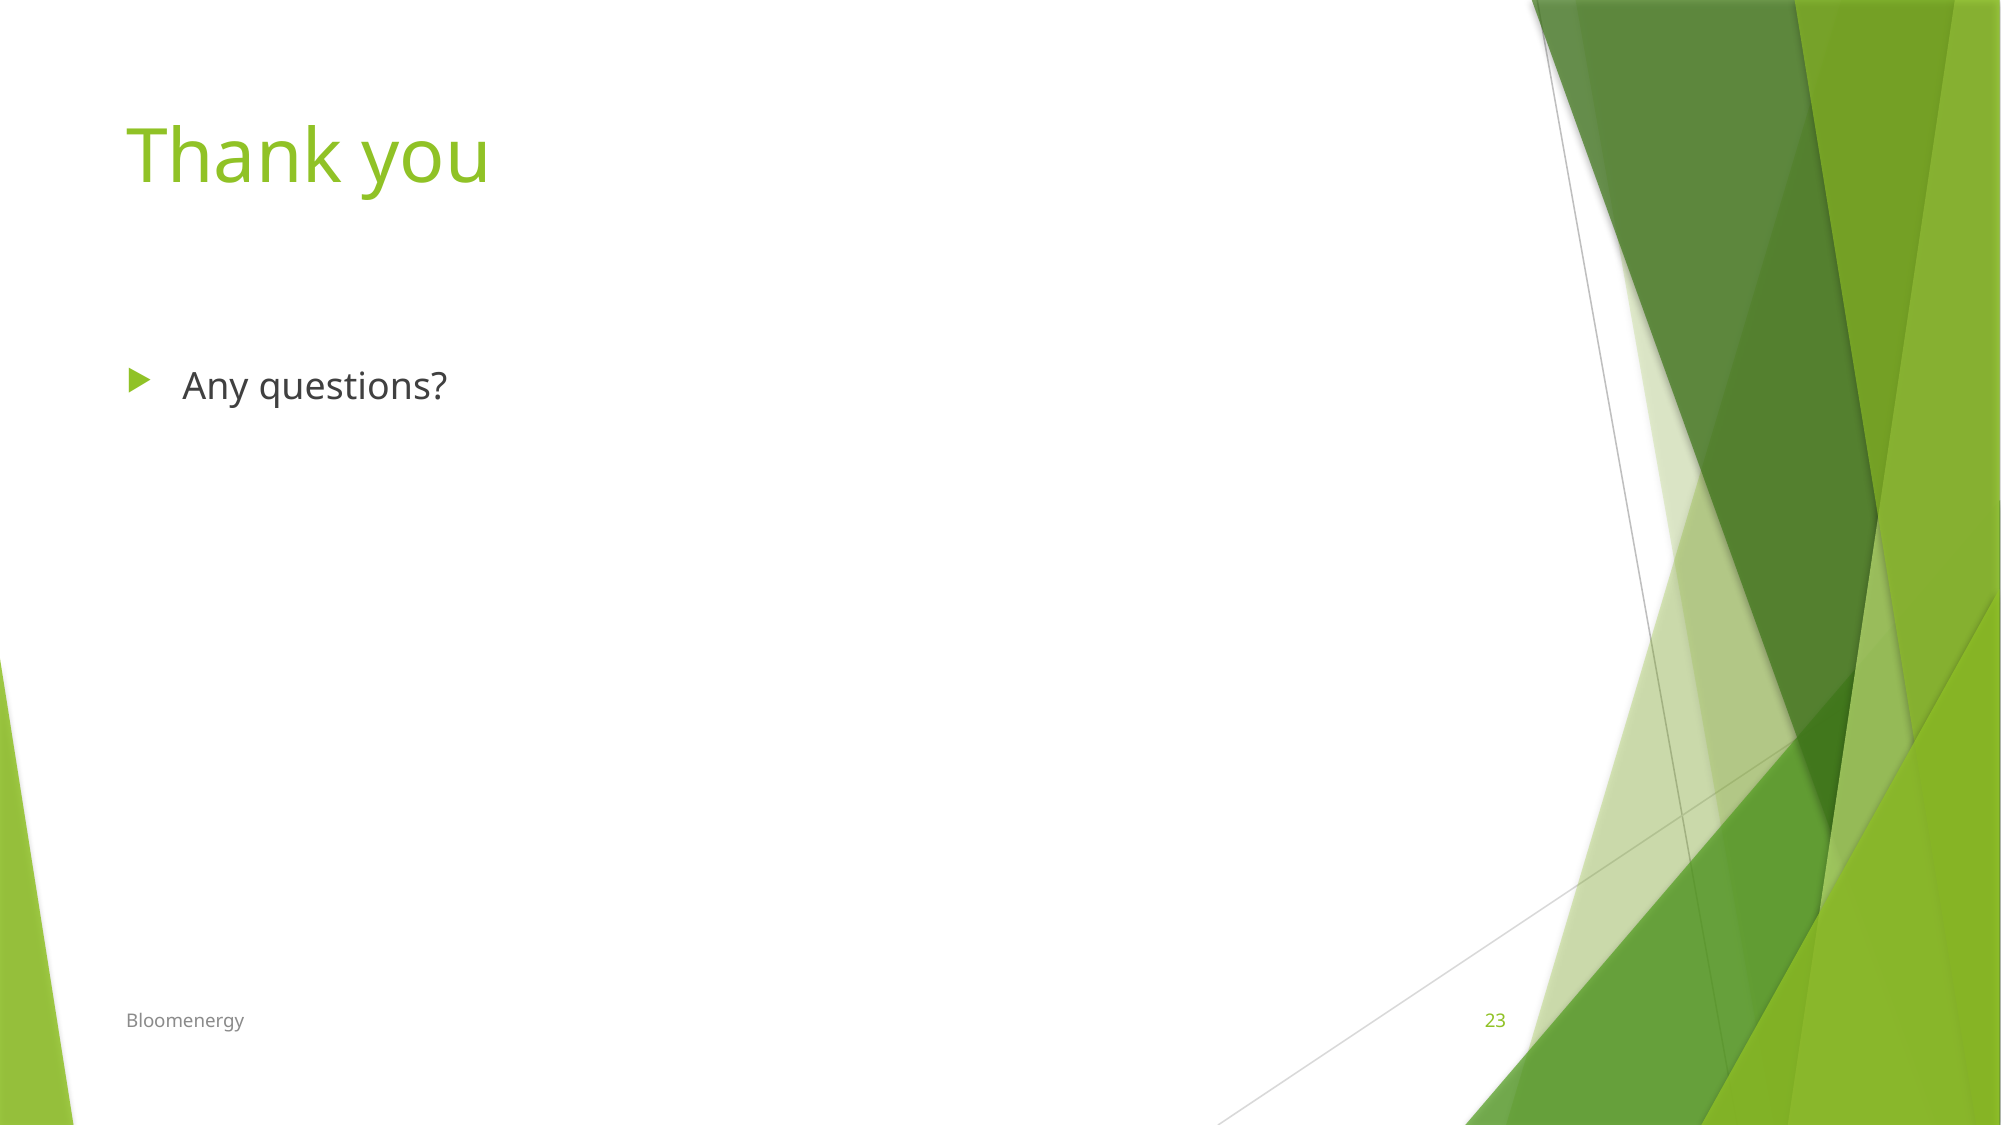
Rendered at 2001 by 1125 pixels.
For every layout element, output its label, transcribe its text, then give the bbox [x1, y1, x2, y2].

footer Bloomenergy [111, 991, 1145, 1051]
slide_number 23 [1409, 991, 1522, 1051]
list Any questions? [111, 354, 1522, 992]
title Thank you [111, 99, 1522, 317]
